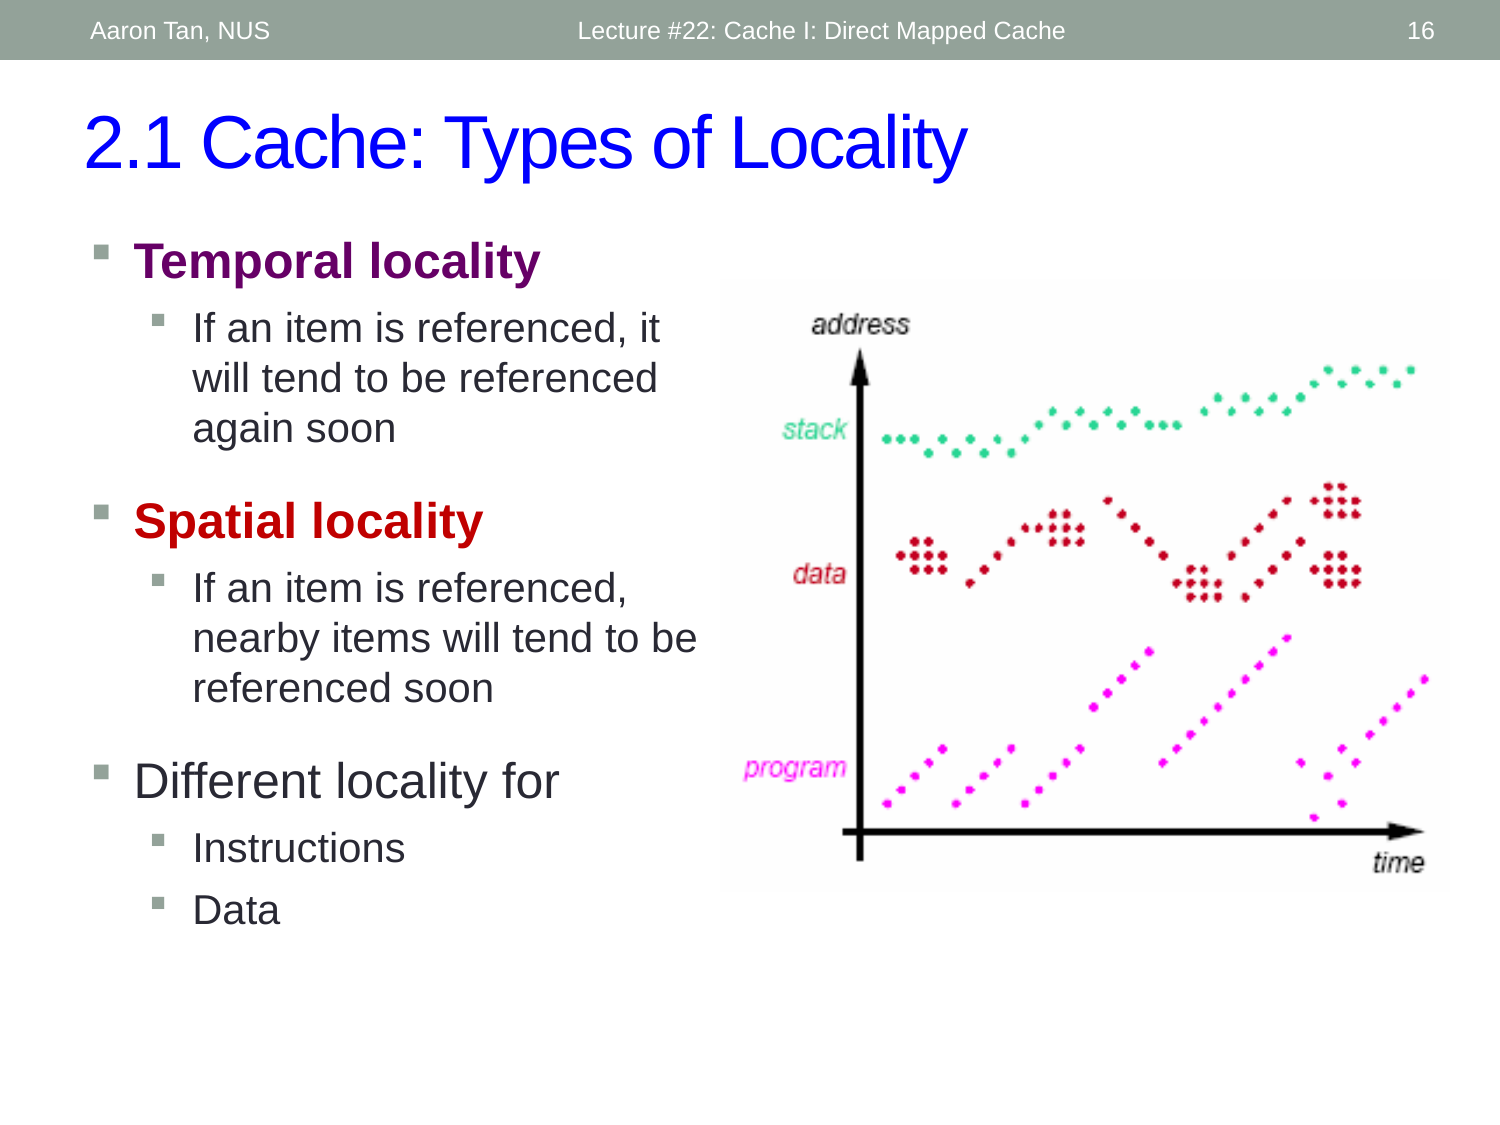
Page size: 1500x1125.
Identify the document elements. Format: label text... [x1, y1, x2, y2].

slide_number Aaron Tan, NUS [75, 3, 550, 57]
footer Lecture #22: Cache I: Direct Mapped Cache [562, 3, 1238, 57]
text_box Temporal locality If an item is referenced, it will tend to be referenced again soon Spatial locality If an item is referenced, nearby items will tend to be referenced soon Different locality for Instructions Data [74, 220, 721, 984]
title 2.1 Cache: Types of Locality [68, 86, 1450, 192]
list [719, 279, 1451, 892]
slide_number 16 [1308, 3, 1450, 57]
